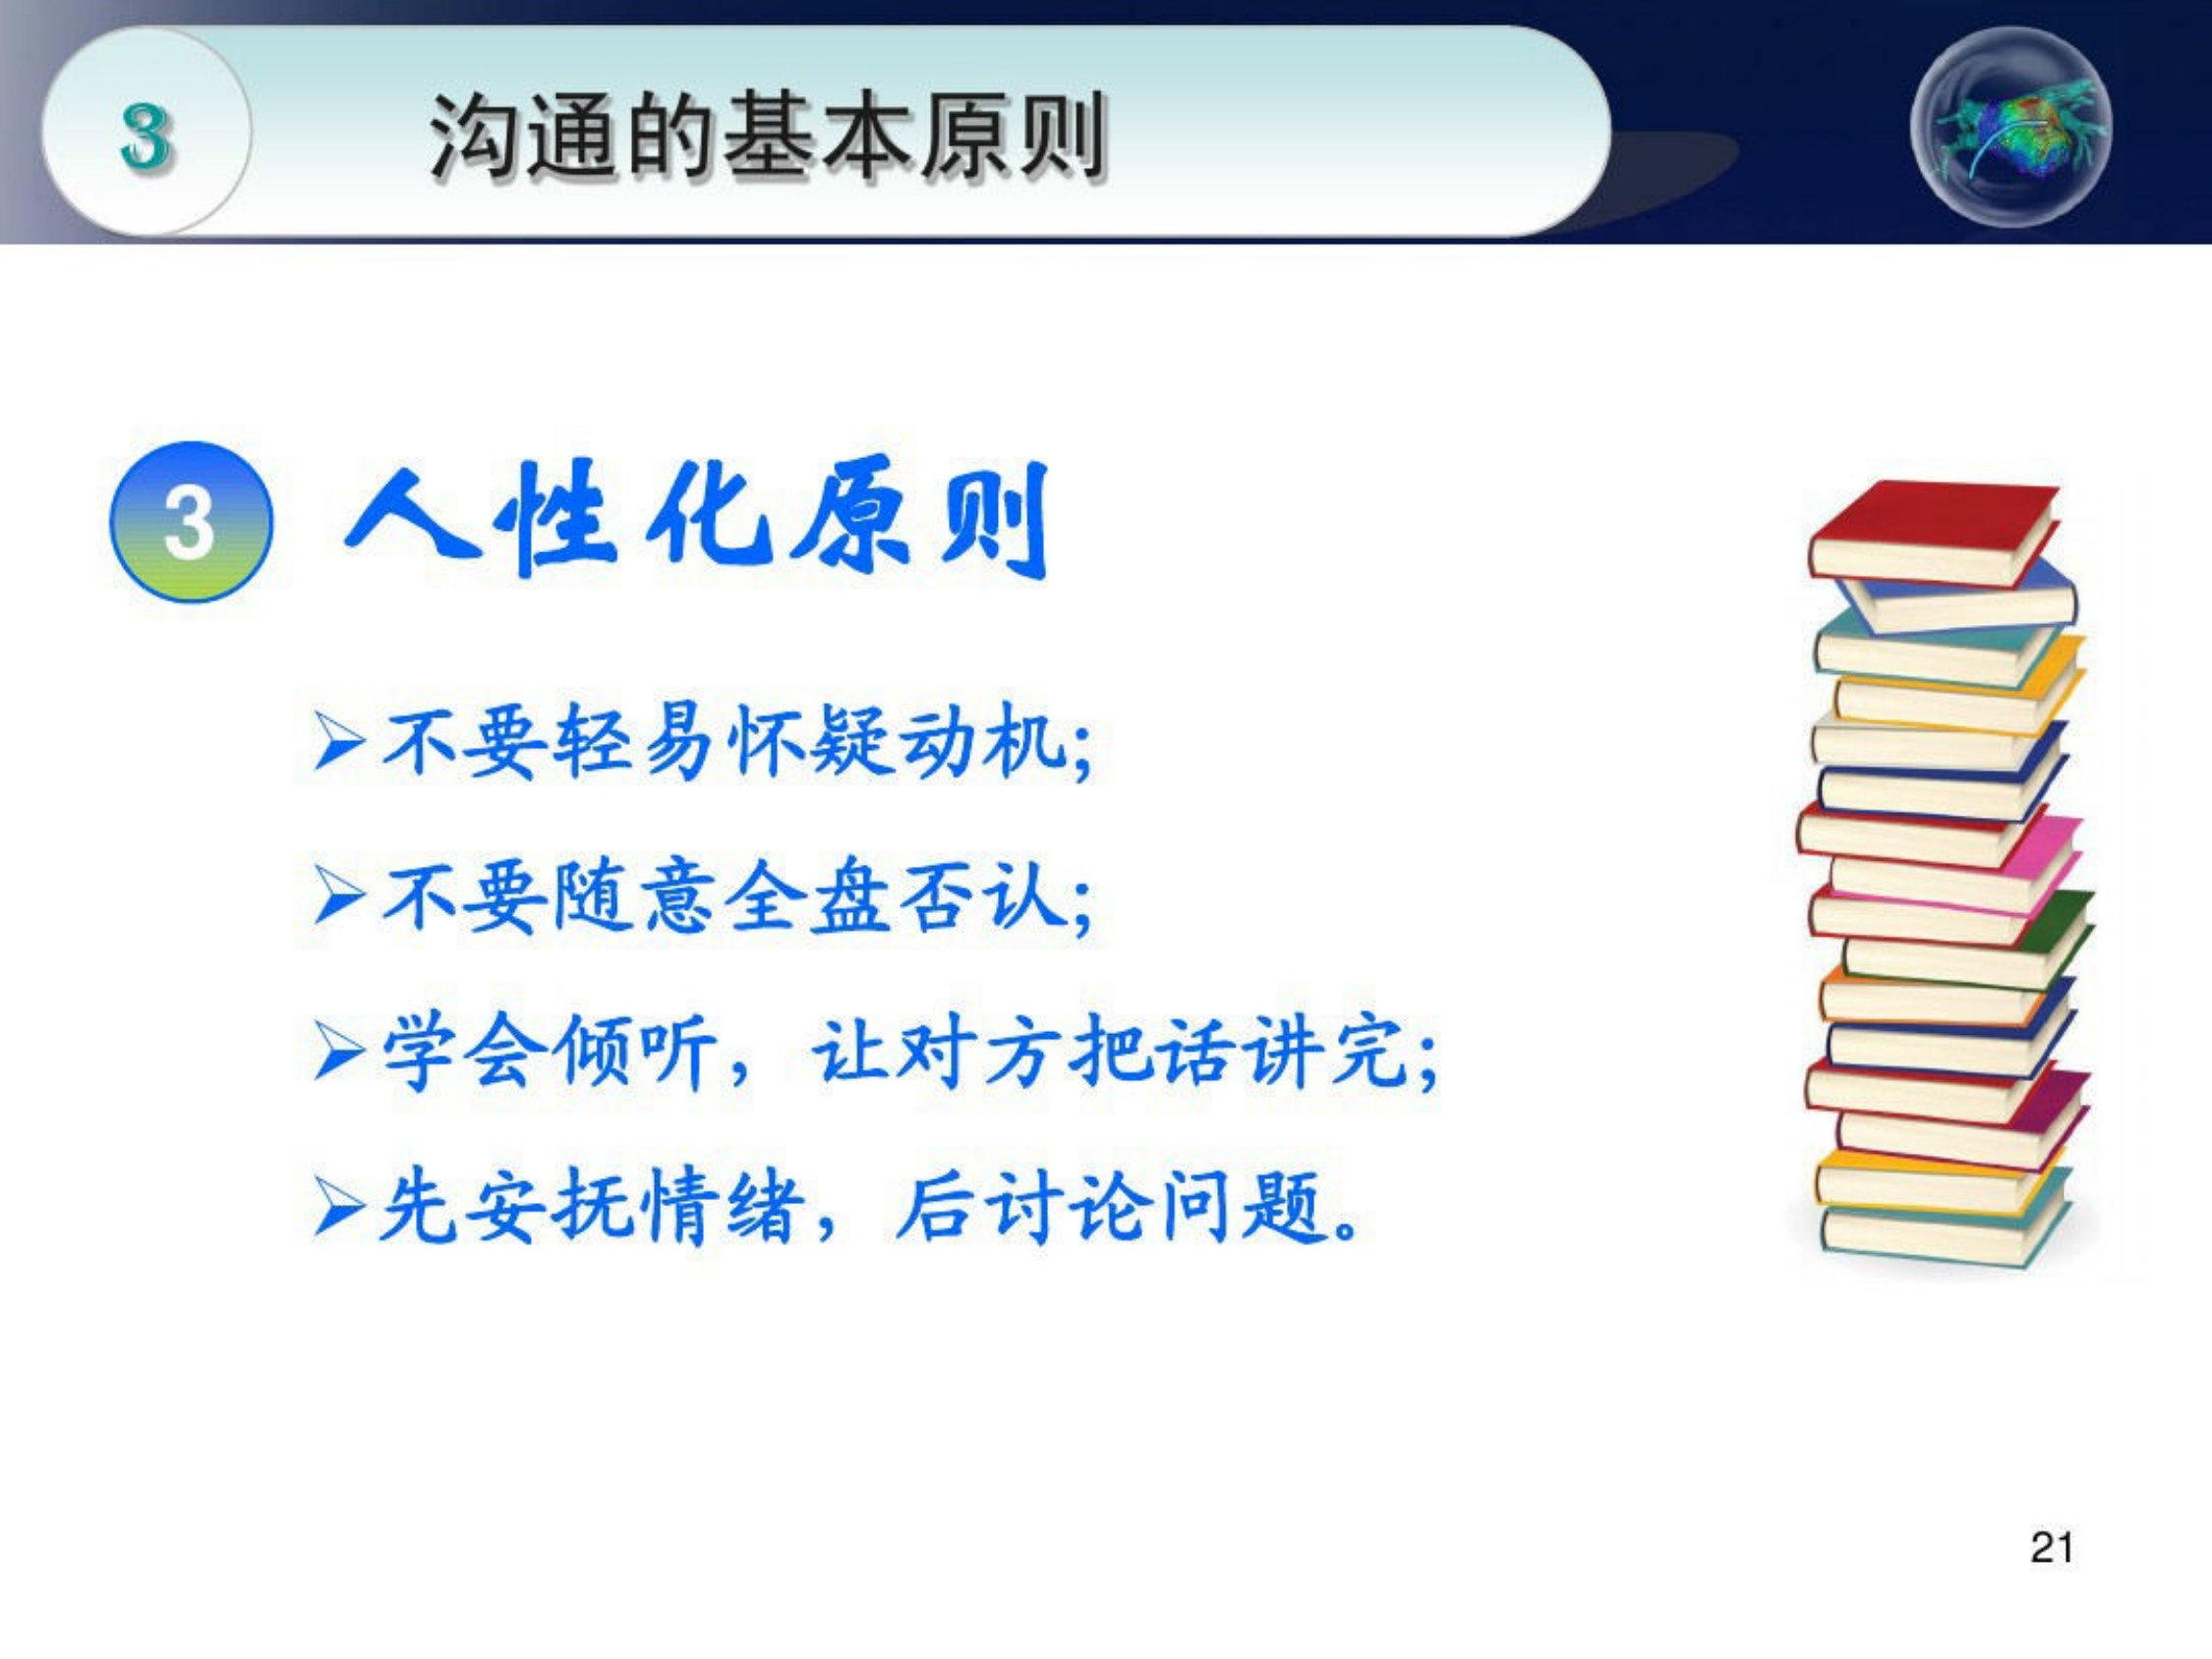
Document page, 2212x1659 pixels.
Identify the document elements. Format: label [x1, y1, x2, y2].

text_box [0, 0, 2212, 1659]
